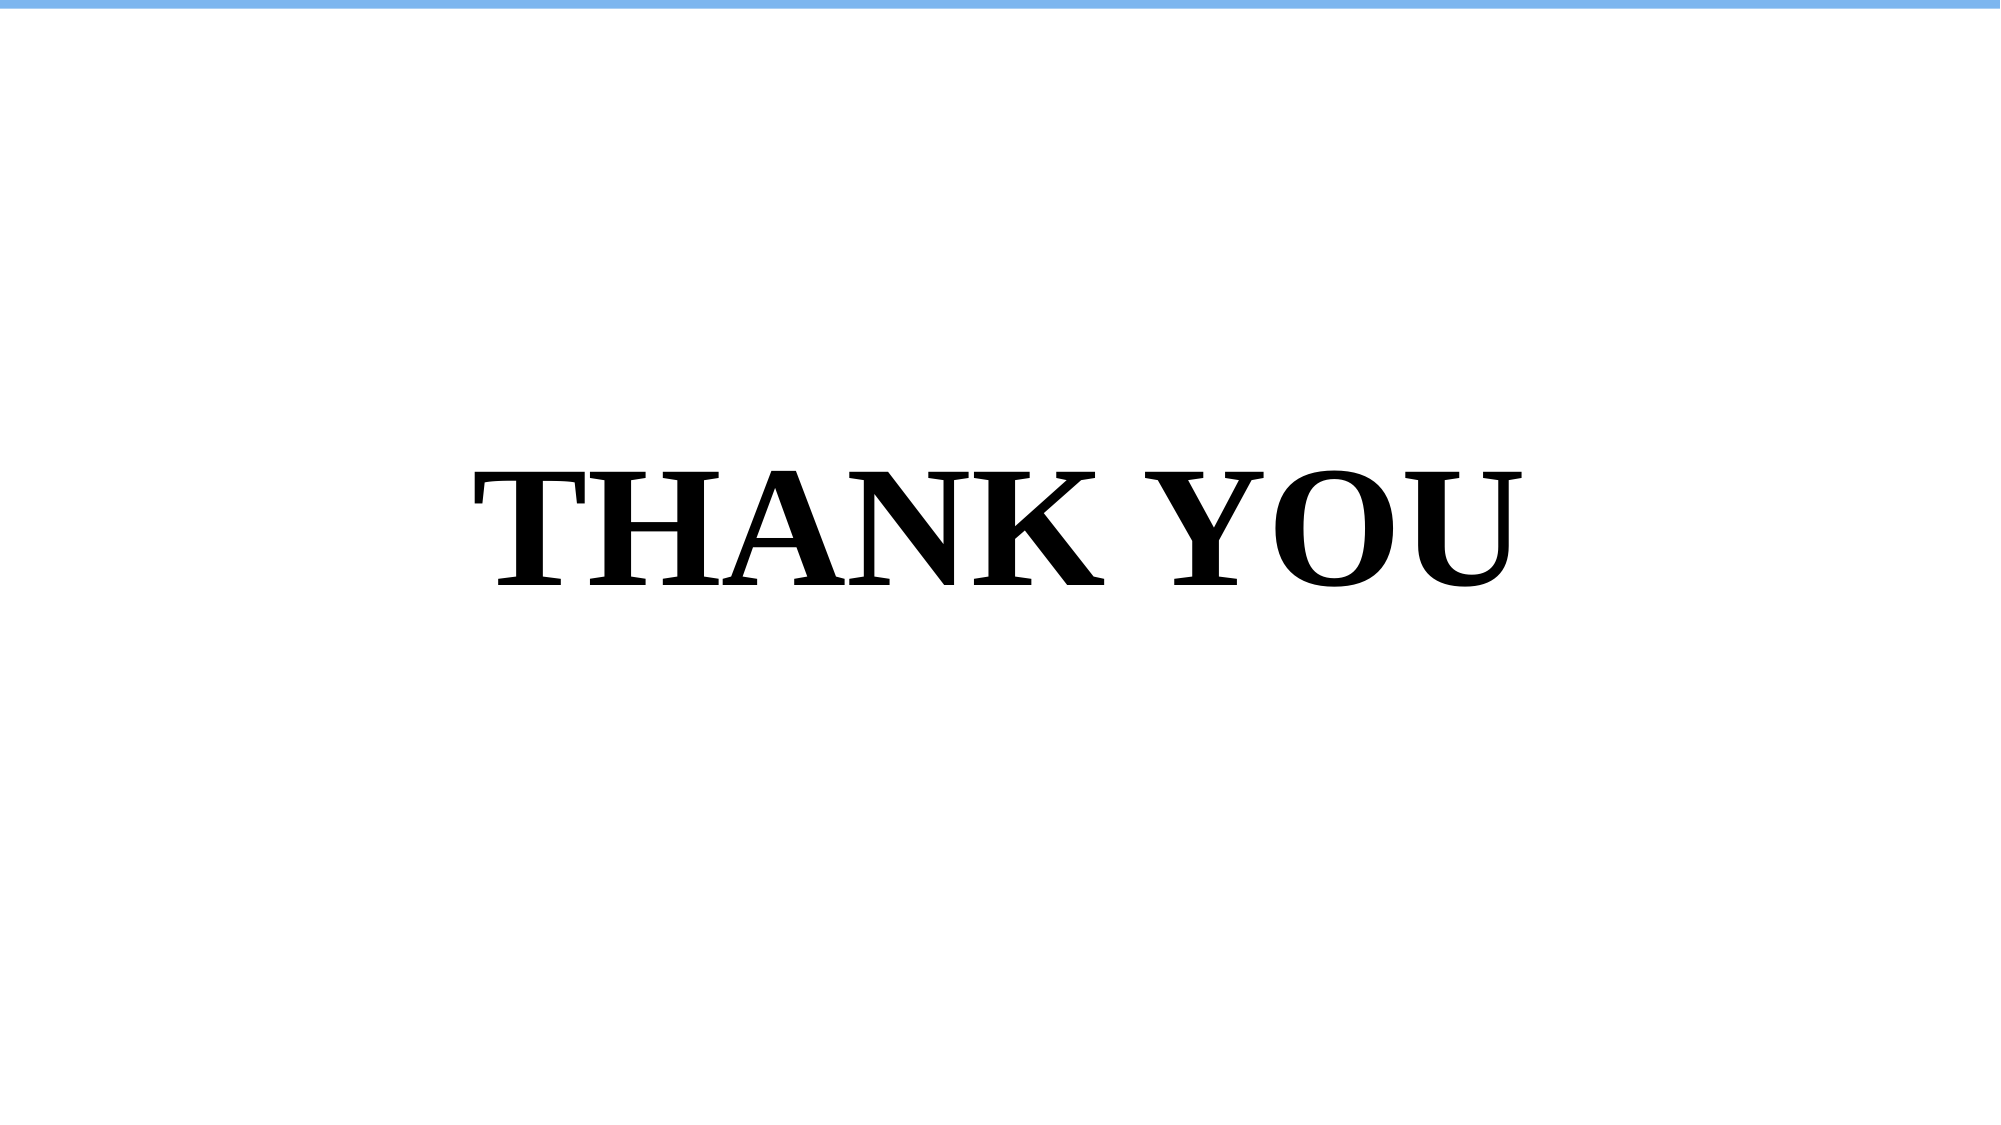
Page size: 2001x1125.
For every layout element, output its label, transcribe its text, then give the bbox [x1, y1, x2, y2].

list THANK YOU [99, 404, 1901, 666]
text_box [0, 0, 2000, 10]
